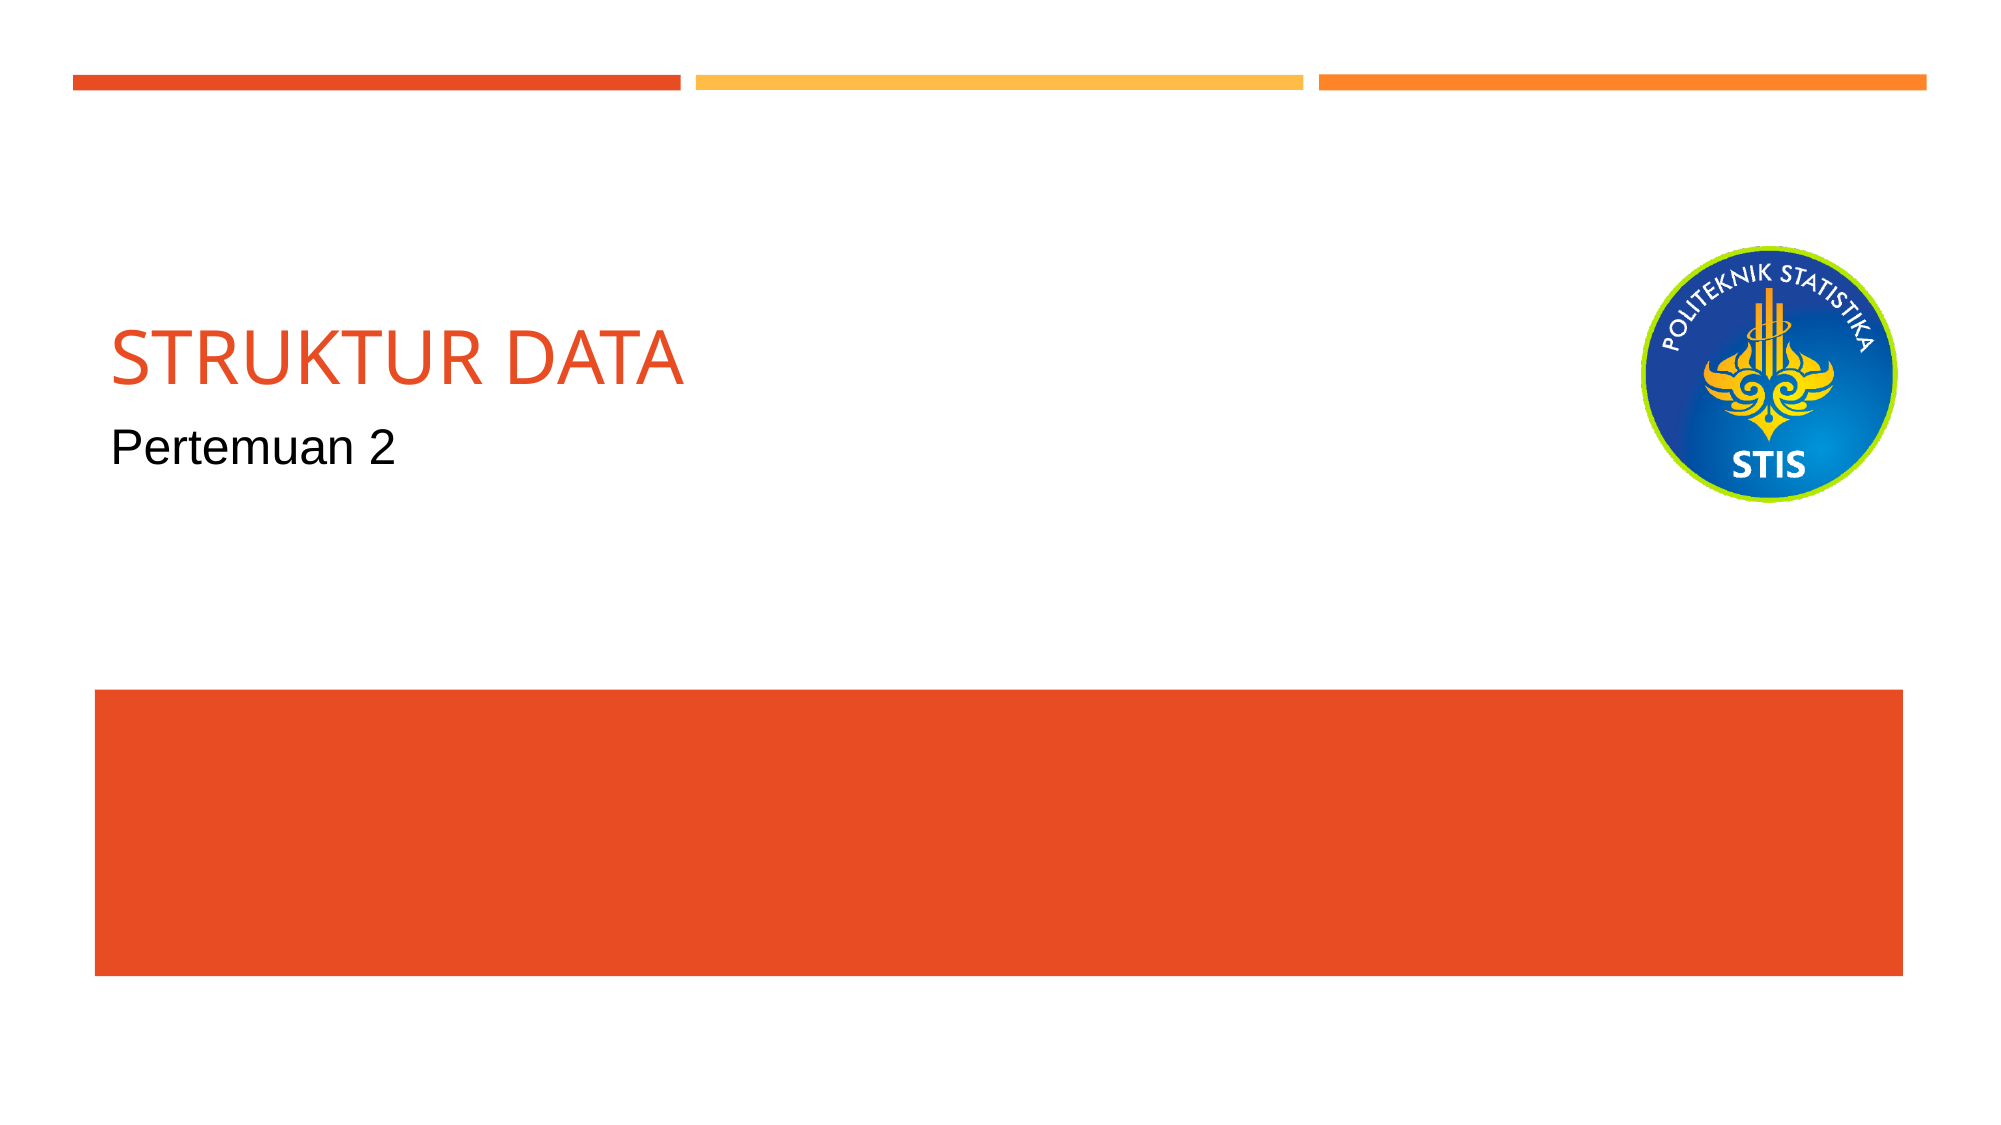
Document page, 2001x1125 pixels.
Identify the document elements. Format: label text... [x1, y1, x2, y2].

title STRUKTUR DATA [95, 164, 1708, 406]
subtitle Pertemuan 2 [95, 406, 1708, 504]
picture [1708, 244, 1899, 504]
